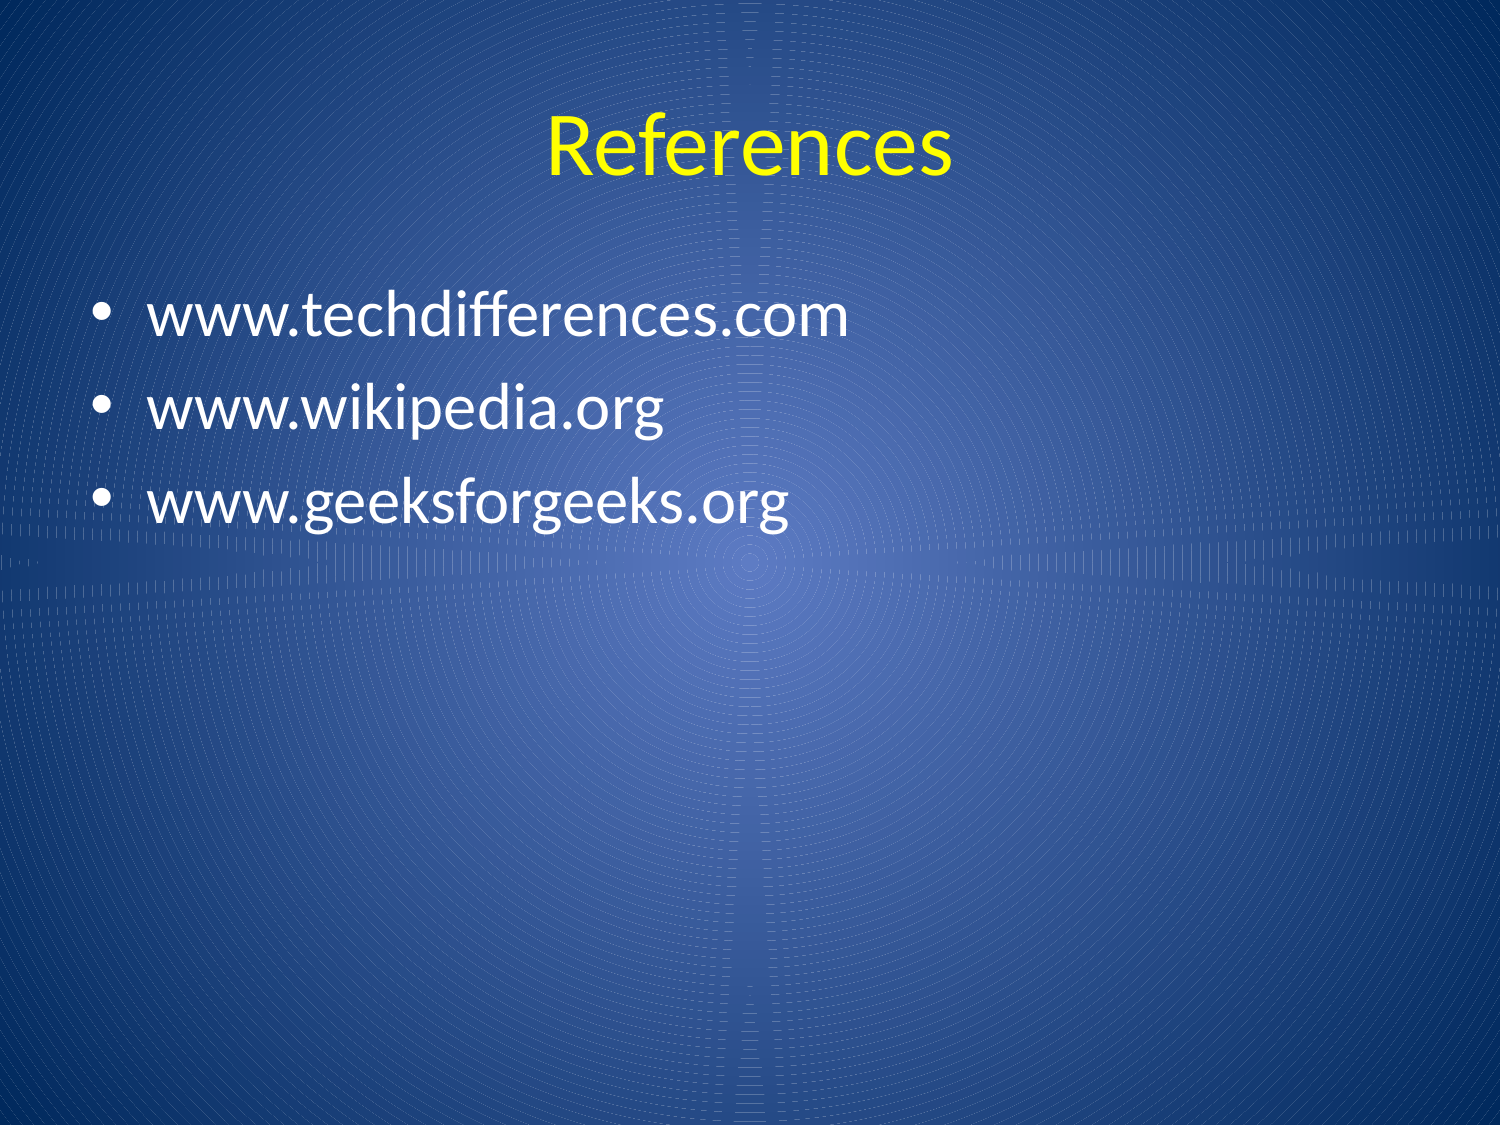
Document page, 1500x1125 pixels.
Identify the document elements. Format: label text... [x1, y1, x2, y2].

title References [75, 45, 1425, 233]
list www.techdifferences.com www.wikipedia.org www.geeksforgeeks.org [75, 262, 1425, 1005]
